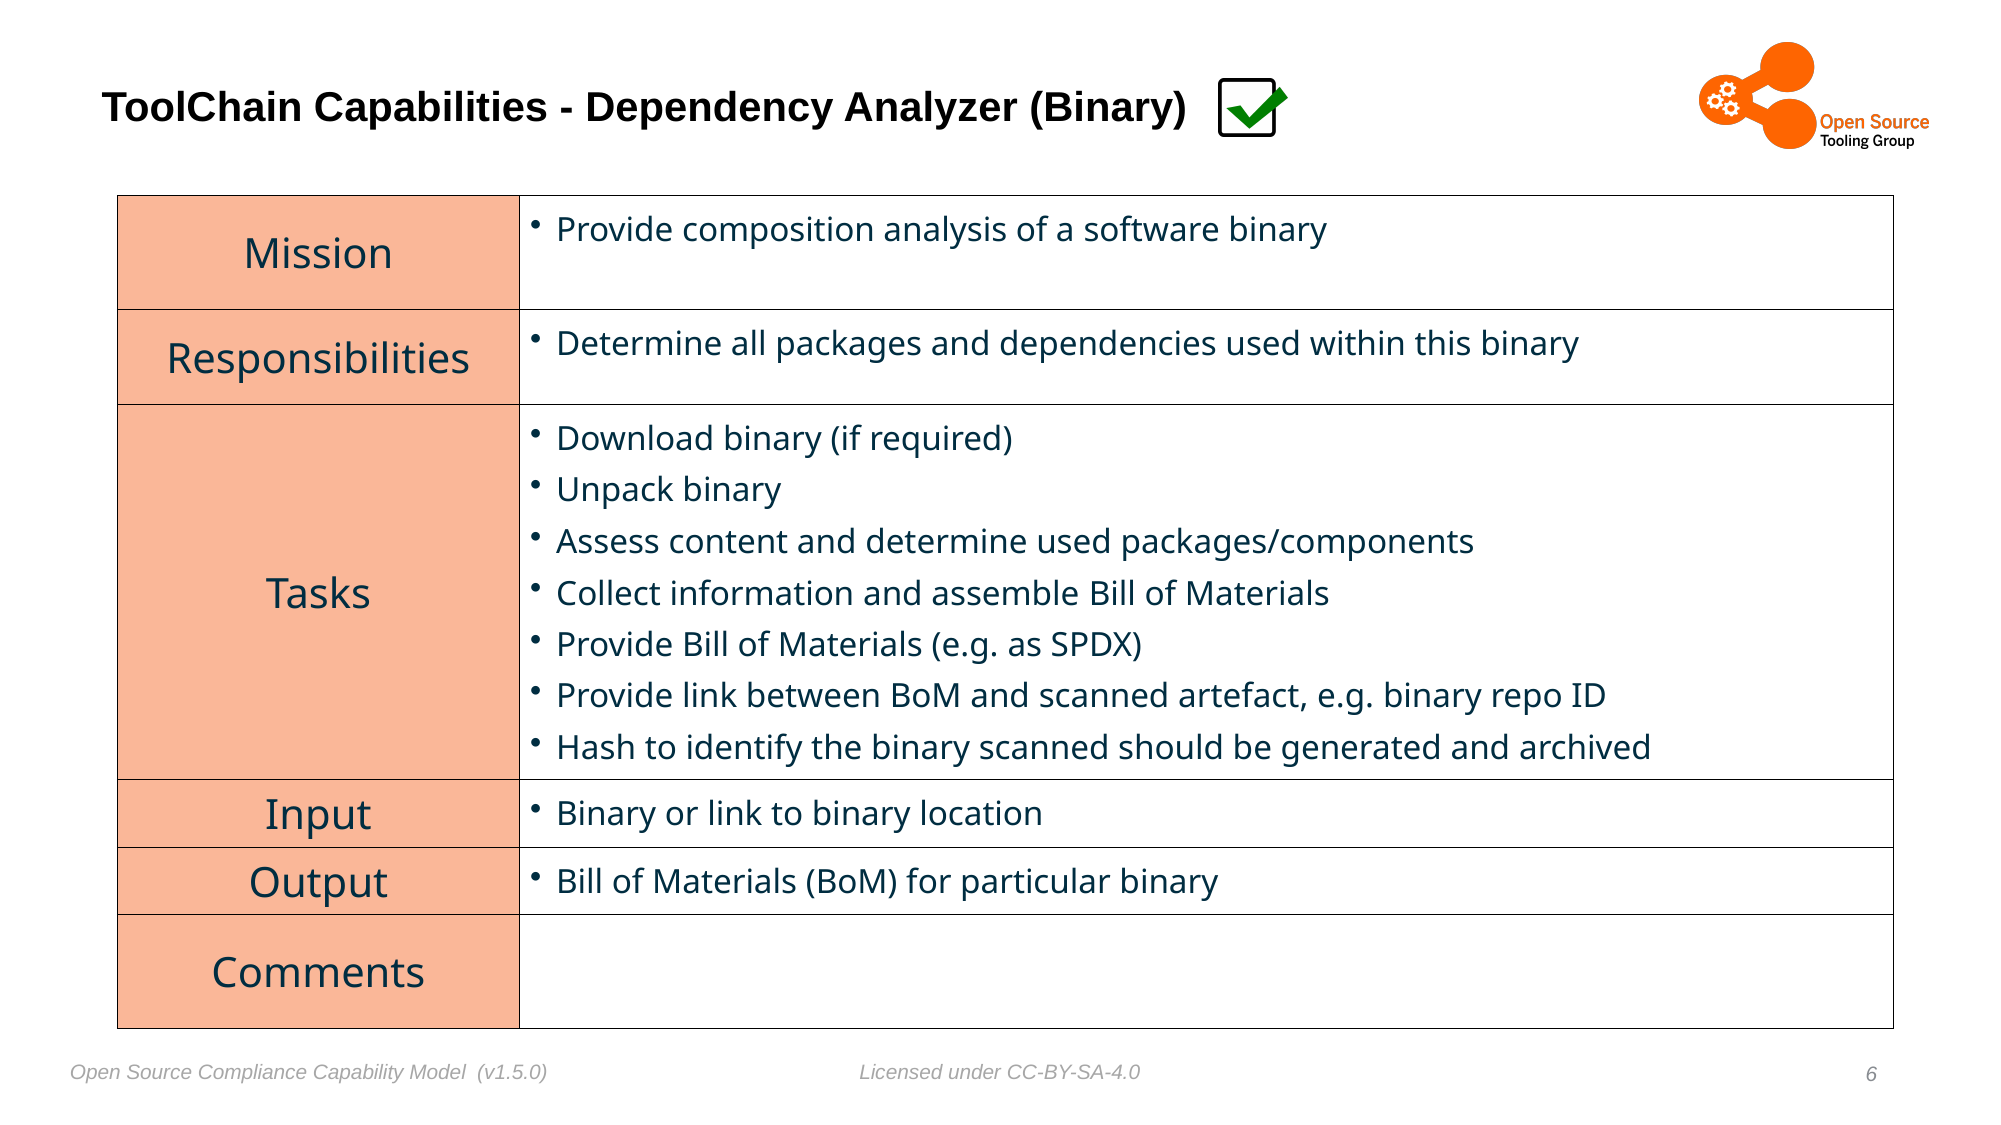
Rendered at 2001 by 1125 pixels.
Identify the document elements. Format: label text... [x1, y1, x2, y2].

table_cell [520, 915, 1893, 1028]
table_header Mission [118, 196, 519, 309]
table_cell Output [118, 848, 519, 914]
table_cell Download binary (if required) Unpack binary Assess content and determine used packages/components Collect information and assemble Bill of Materials Provide Bill of Materials (e.g. as SPDX) Provide link between BoM and scanned artefact, e.g. binary repo ID Hash to identify the binary scanned should be generated and archived [520, 405, 1893, 779]
title ToolChain Capabilities - Dependency Analyzer (Binary) [93, 58, 1707, 157]
table_cell Comments [118, 915, 519, 1028]
table_cell Binary or link to binary location [520, 780, 1893, 847]
table_cell Tasks [118, 405, 519, 779]
table_header Provide composition analysis of a software binary [520, 196, 1893, 309]
picture [1218, 78, 1289, 137]
slide_number 6 [1855, 1053, 1886, 1092]
picture [1699, 42, 1929, 149]
table_cell Determine all packages and dependencies used within this binary [520, 310, 1893, 404]
table_cell Responsibilities [118, 310, 519, 404]
table_cell Input [118, 780, 519, 847]
table_cell Bill of Materials (BoM) for particular binary [520, 848, 1893, 914]
